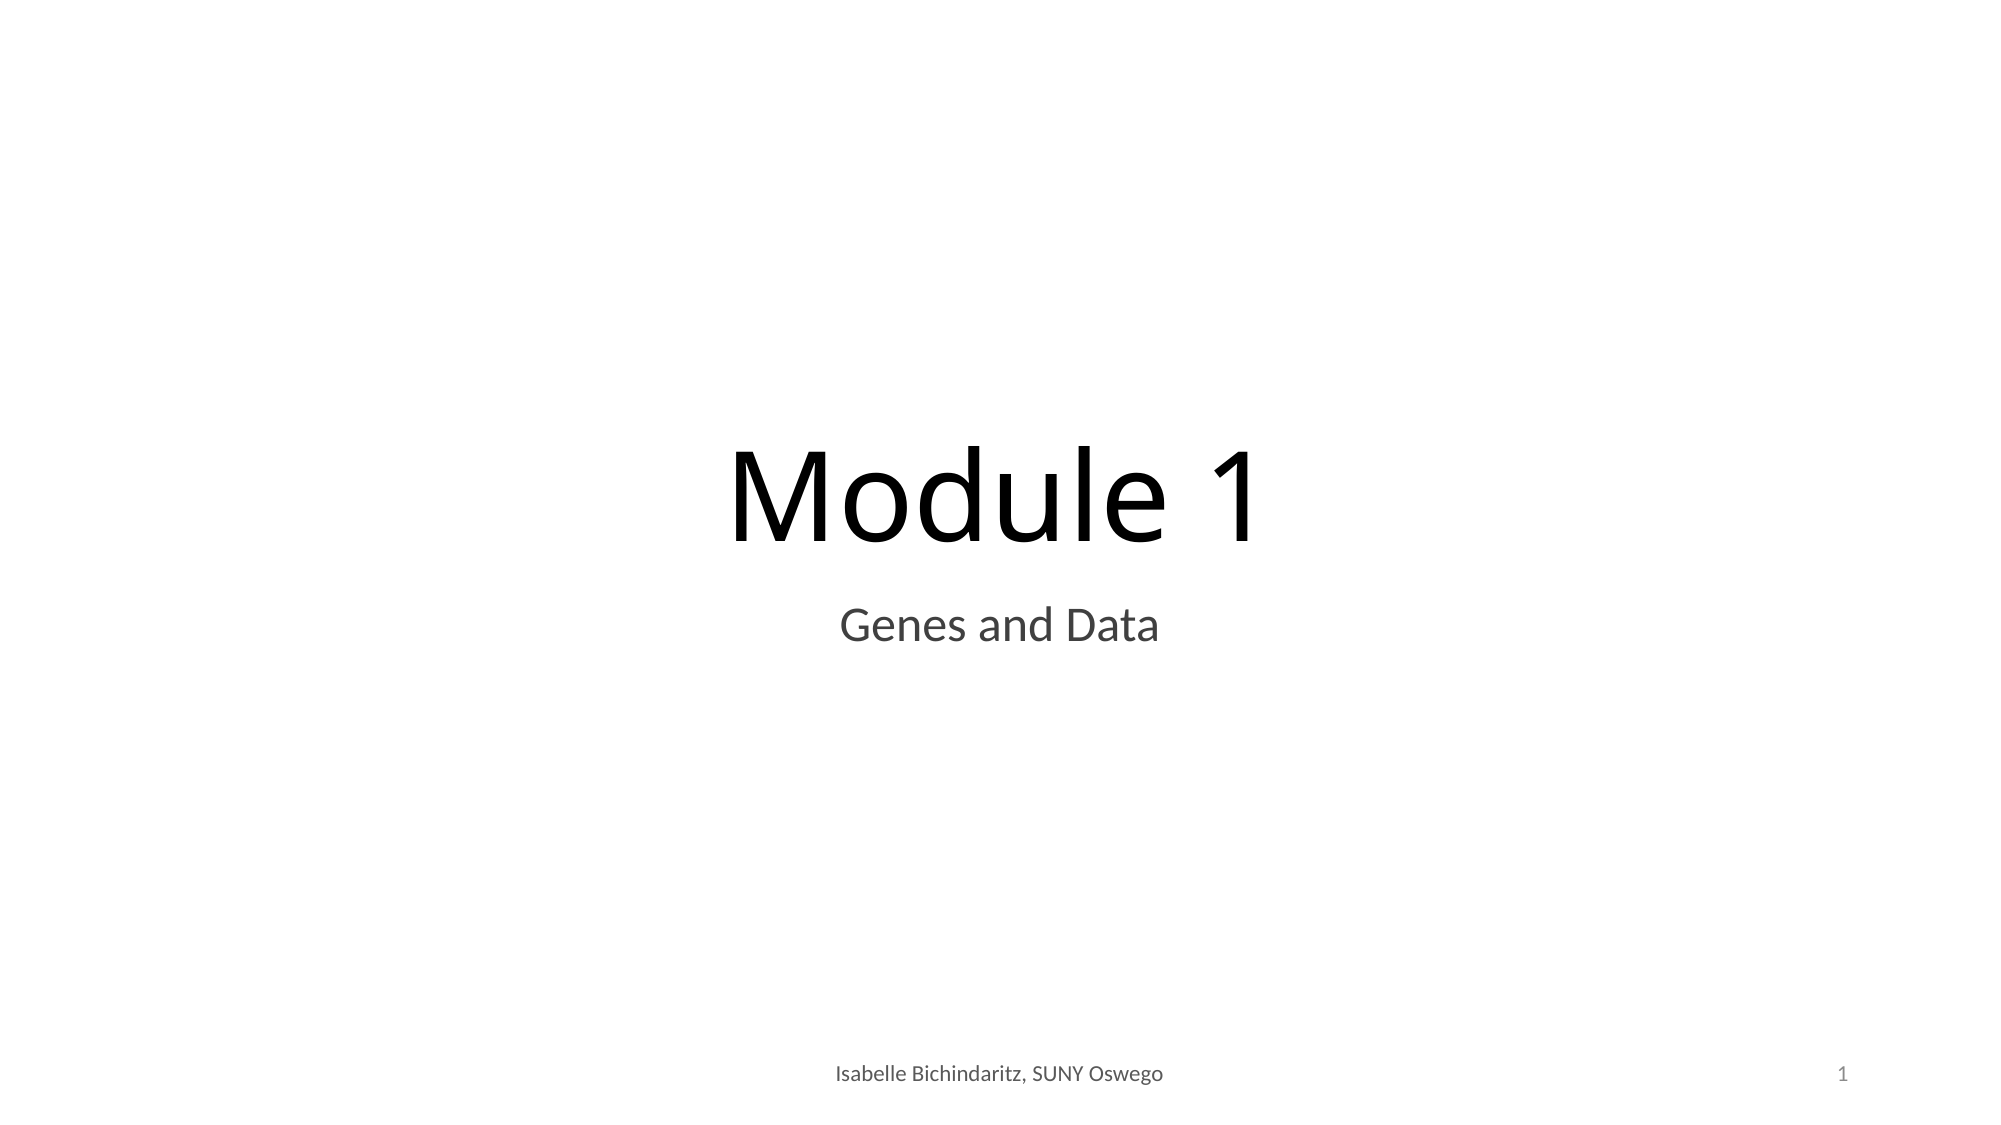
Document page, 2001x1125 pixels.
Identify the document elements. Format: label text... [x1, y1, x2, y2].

slide_number 1 [1413, 1042, 1864, 1103]
subtitle Genes and Data [249, 590, 1750, 863]
title Module 1 [249, 184, 1750, 577]
footer Isabelle Bichindaritz, SUNY Oswego [662, 1042, 1338, 1103]
